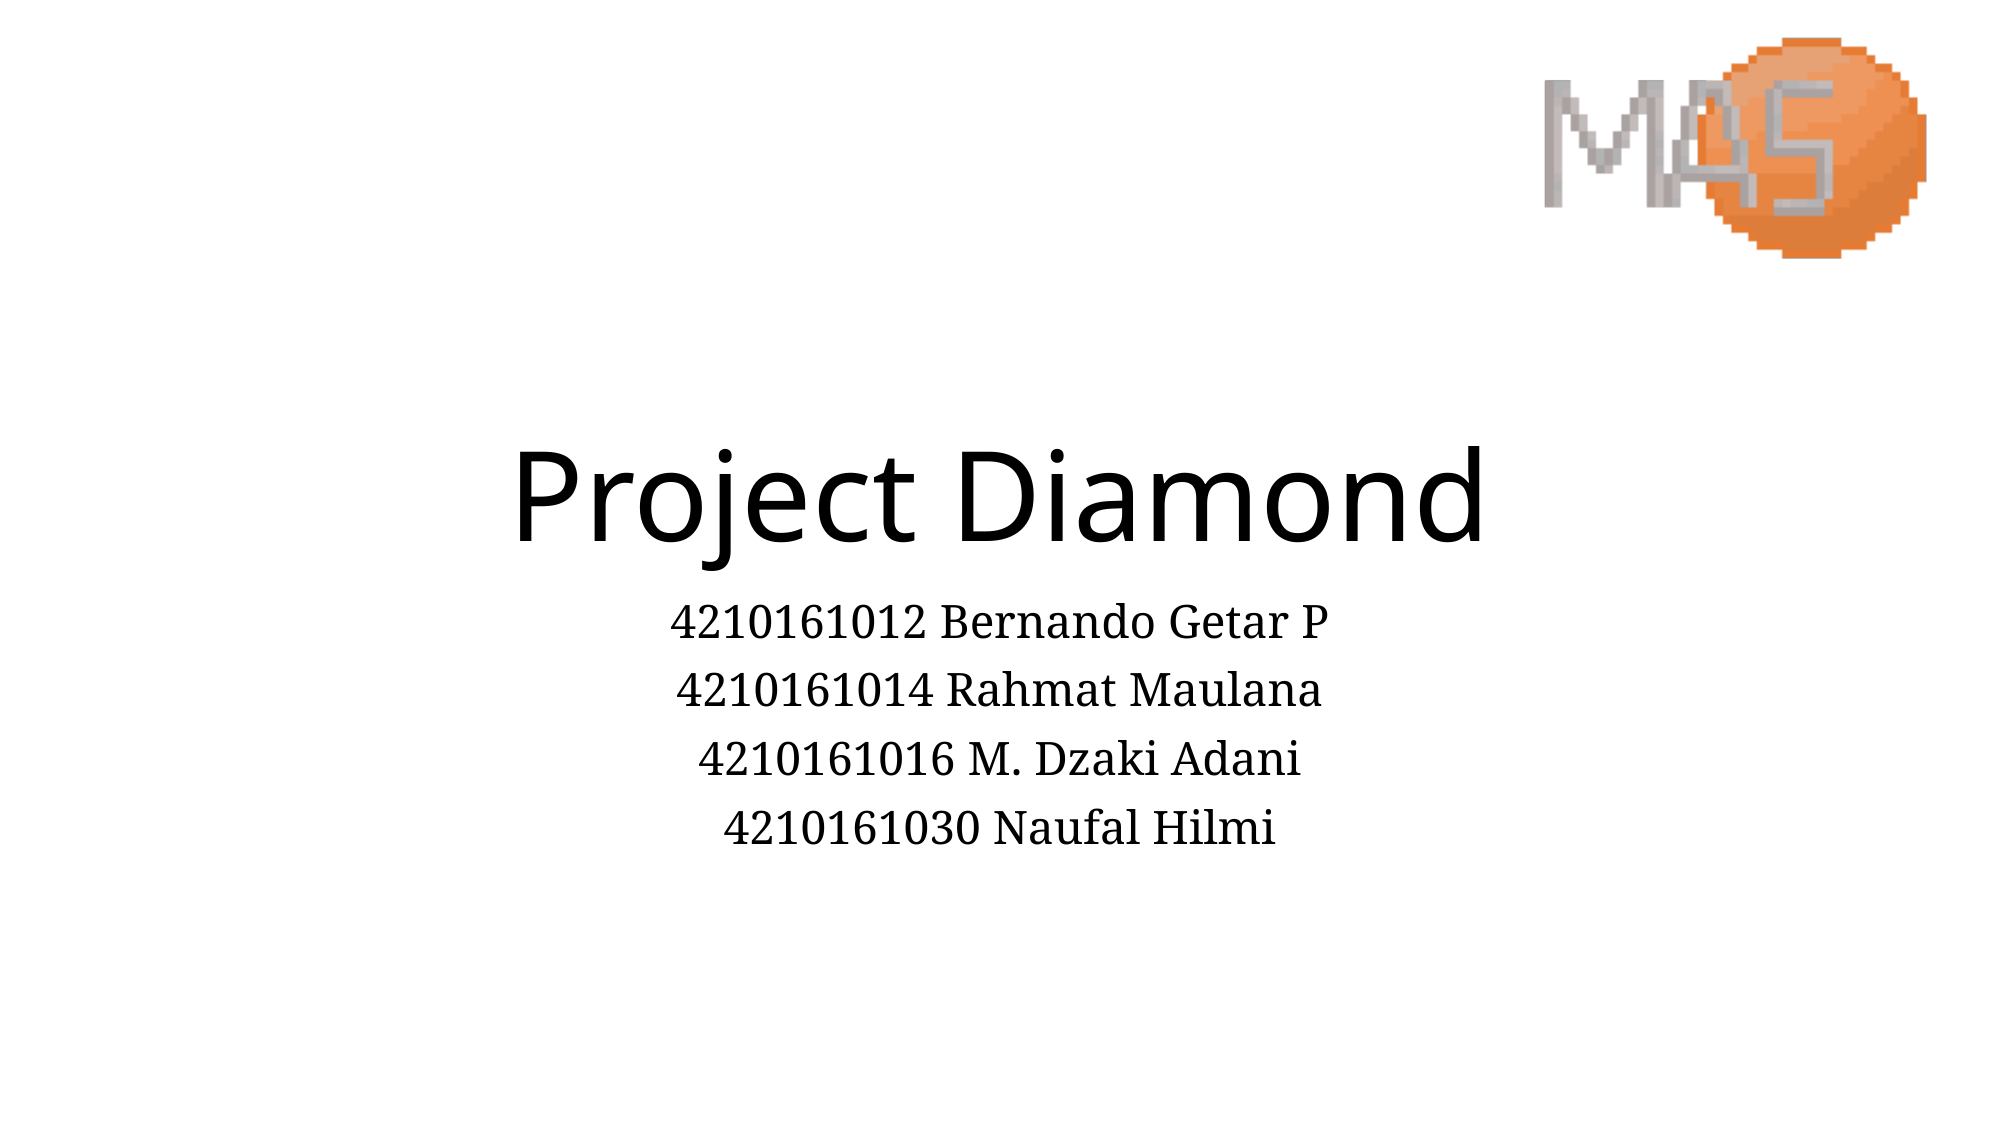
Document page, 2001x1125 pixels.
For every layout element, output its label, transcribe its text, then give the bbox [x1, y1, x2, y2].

title Project Diamond [249, 184, 1750, 576]
subtitle 4210161012 Bernando Getar P 4210161014 Rahmat Maulana 4210161016 M. Dzaki Adani 4210161030 Naufal Hilmi [249, 590, 1750, 863]
picture [1402, 0, 2000, 521]
